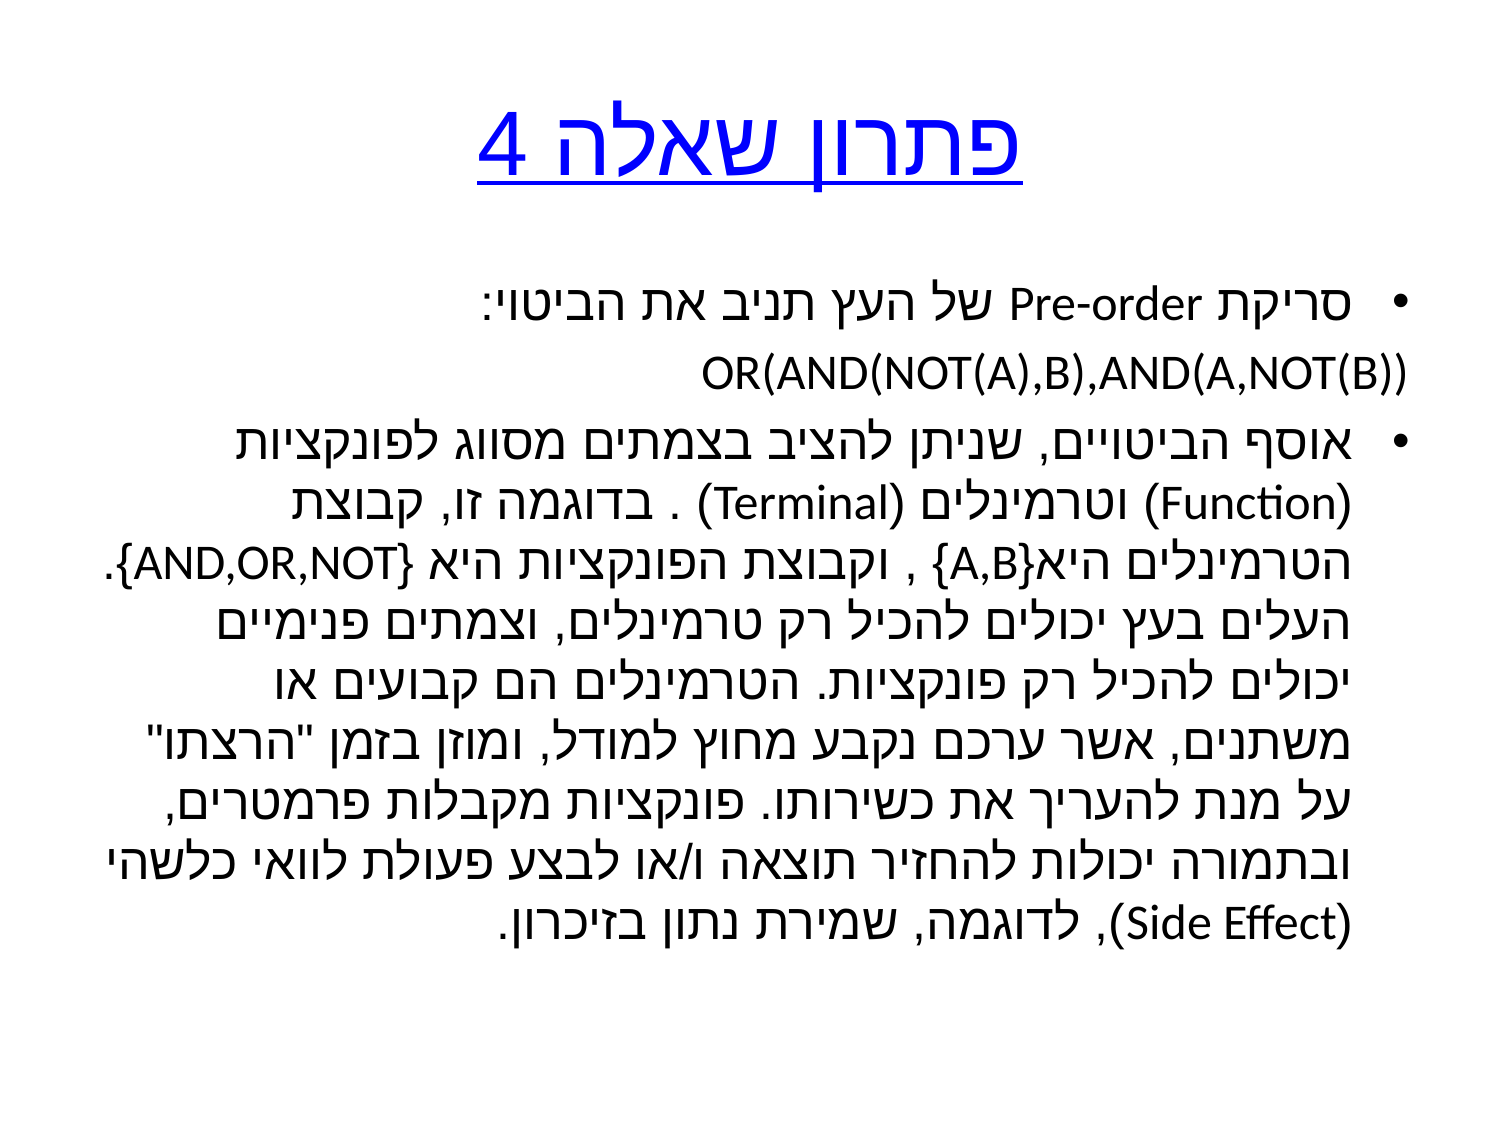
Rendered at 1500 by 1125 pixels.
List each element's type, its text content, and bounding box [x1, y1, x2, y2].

list סריקת Pre-order של העץ תניב את הביטוי: OR(AND(NOT(A),B),AND(A,NOT(B)) אוסף הביטויים, שניתן להציב בצמתים מסווג לפונקציות (Function) וטרמינלים (Terminal) . בדוגמה זו, קבוצת הטרמינלים היא{A,B} , וקבוצת הפונקציות היא {AND,OR,NOT}. העלים בעץ יכולים להכיל רק טרמינלים, וצמתים פנימיים יכולים להכיל רק פונקציות. הטרמינלים הם קבועים או משתנים, אשר ערכם נקבע מחוץ למודל, ומוזן בזמן "הרצתו" על מנת להעריך את כשירותו. פונקציות מקבלות פרמטרים, ובתמורה יכולות להחזיר תוצאה ו/או לבצע פעולת לוואי כלשהי (Side Effect), לדוגמה, שמירת נתון בזיכרון. [74, 262, 1426, 1006]
title פתרון שאלה 4 [74, 44, 1426, 233]
